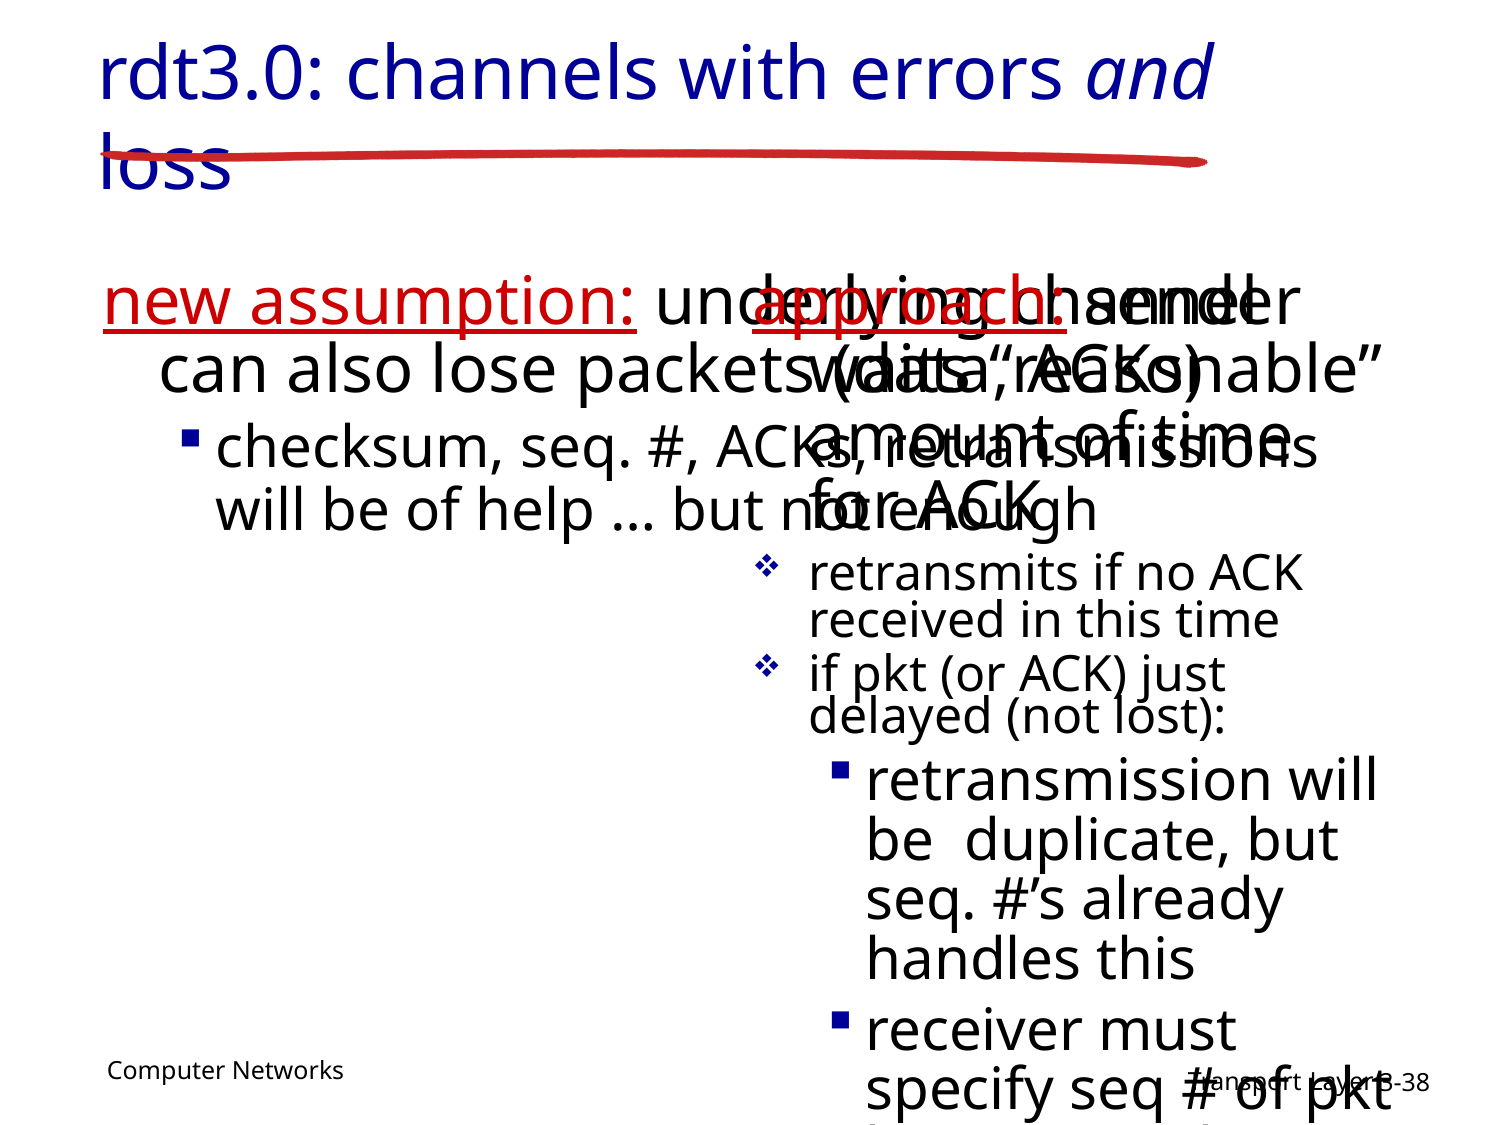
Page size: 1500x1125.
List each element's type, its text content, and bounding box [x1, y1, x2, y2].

footer Transport Layer [913, 1053, 1389, 1101]
slide_number 3-38 [1364, 1058, 1476, 1105]
title rdt3.0: channels with errors and loss [82, 35, 1357, 194]
slide_number Computer Networks [91, 1047, 405, 1097]
list new assumption: underlying channel can also lose packets (data, ACKs) checksum, seq. #, ACKs, retransmissions will be of help … but not enough [87, 262, 737, 1025]
list approach: sender waits “reasonable” amount of time for ACK retransmits if no ACK received in this time if pkt (or ACK) just delayed (not lost): retransmission will be duplicate, but seq. #’s already handles this receiver must specify seq # of pkt being ACKed requires countdown timer [737, 262, 1410, 1025]
picture [94, 144, 1221, 173]
